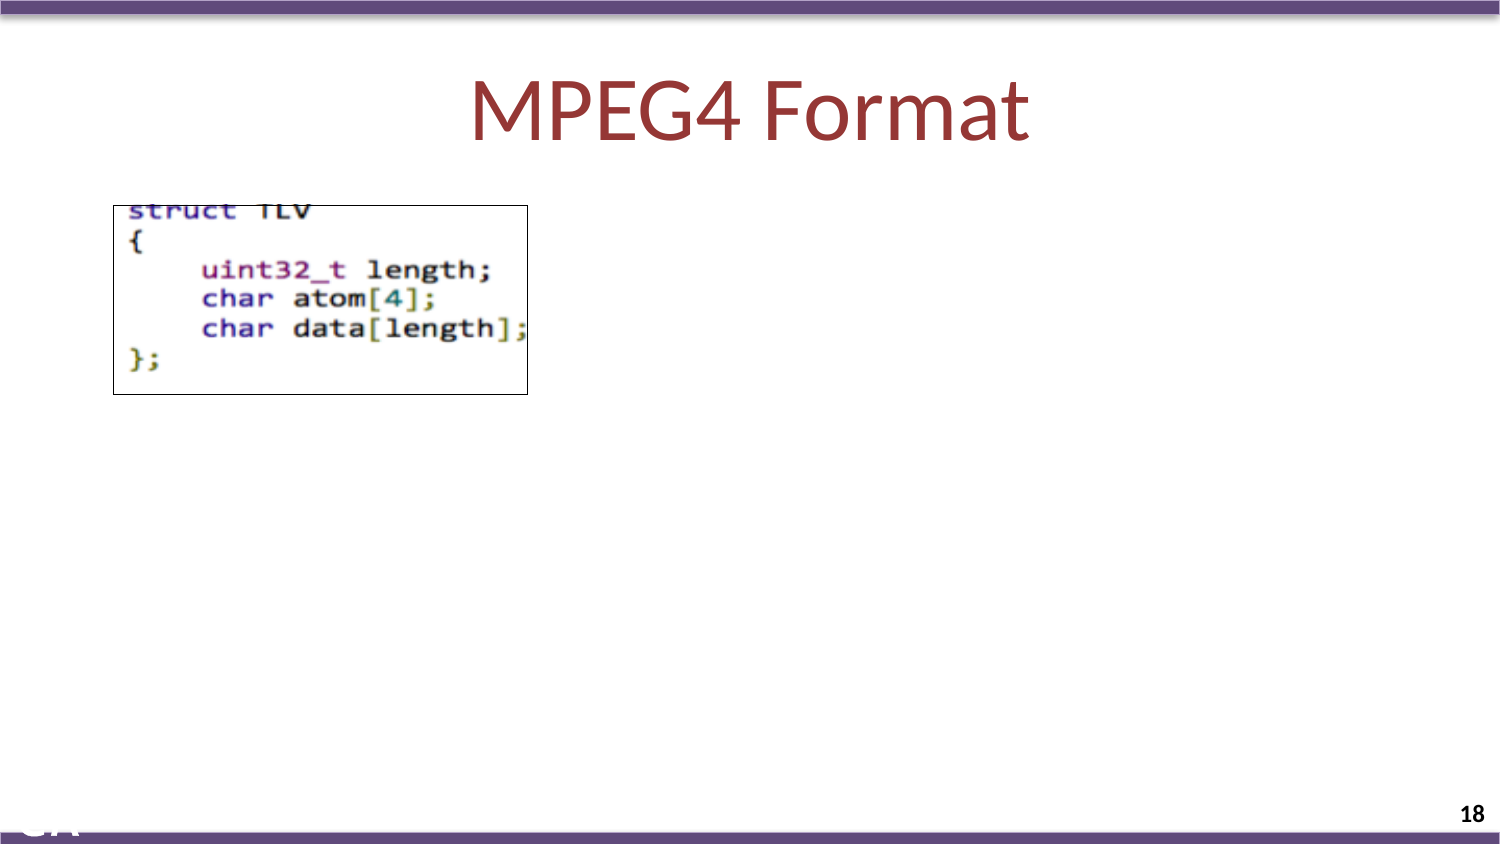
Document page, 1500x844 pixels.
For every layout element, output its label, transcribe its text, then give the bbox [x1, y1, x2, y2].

slide_number 18 [1149, 789, 1500, 835]
title MPEG4 Format [75, 33, 1425, 175]
picture [113, 204, 529, 395]
